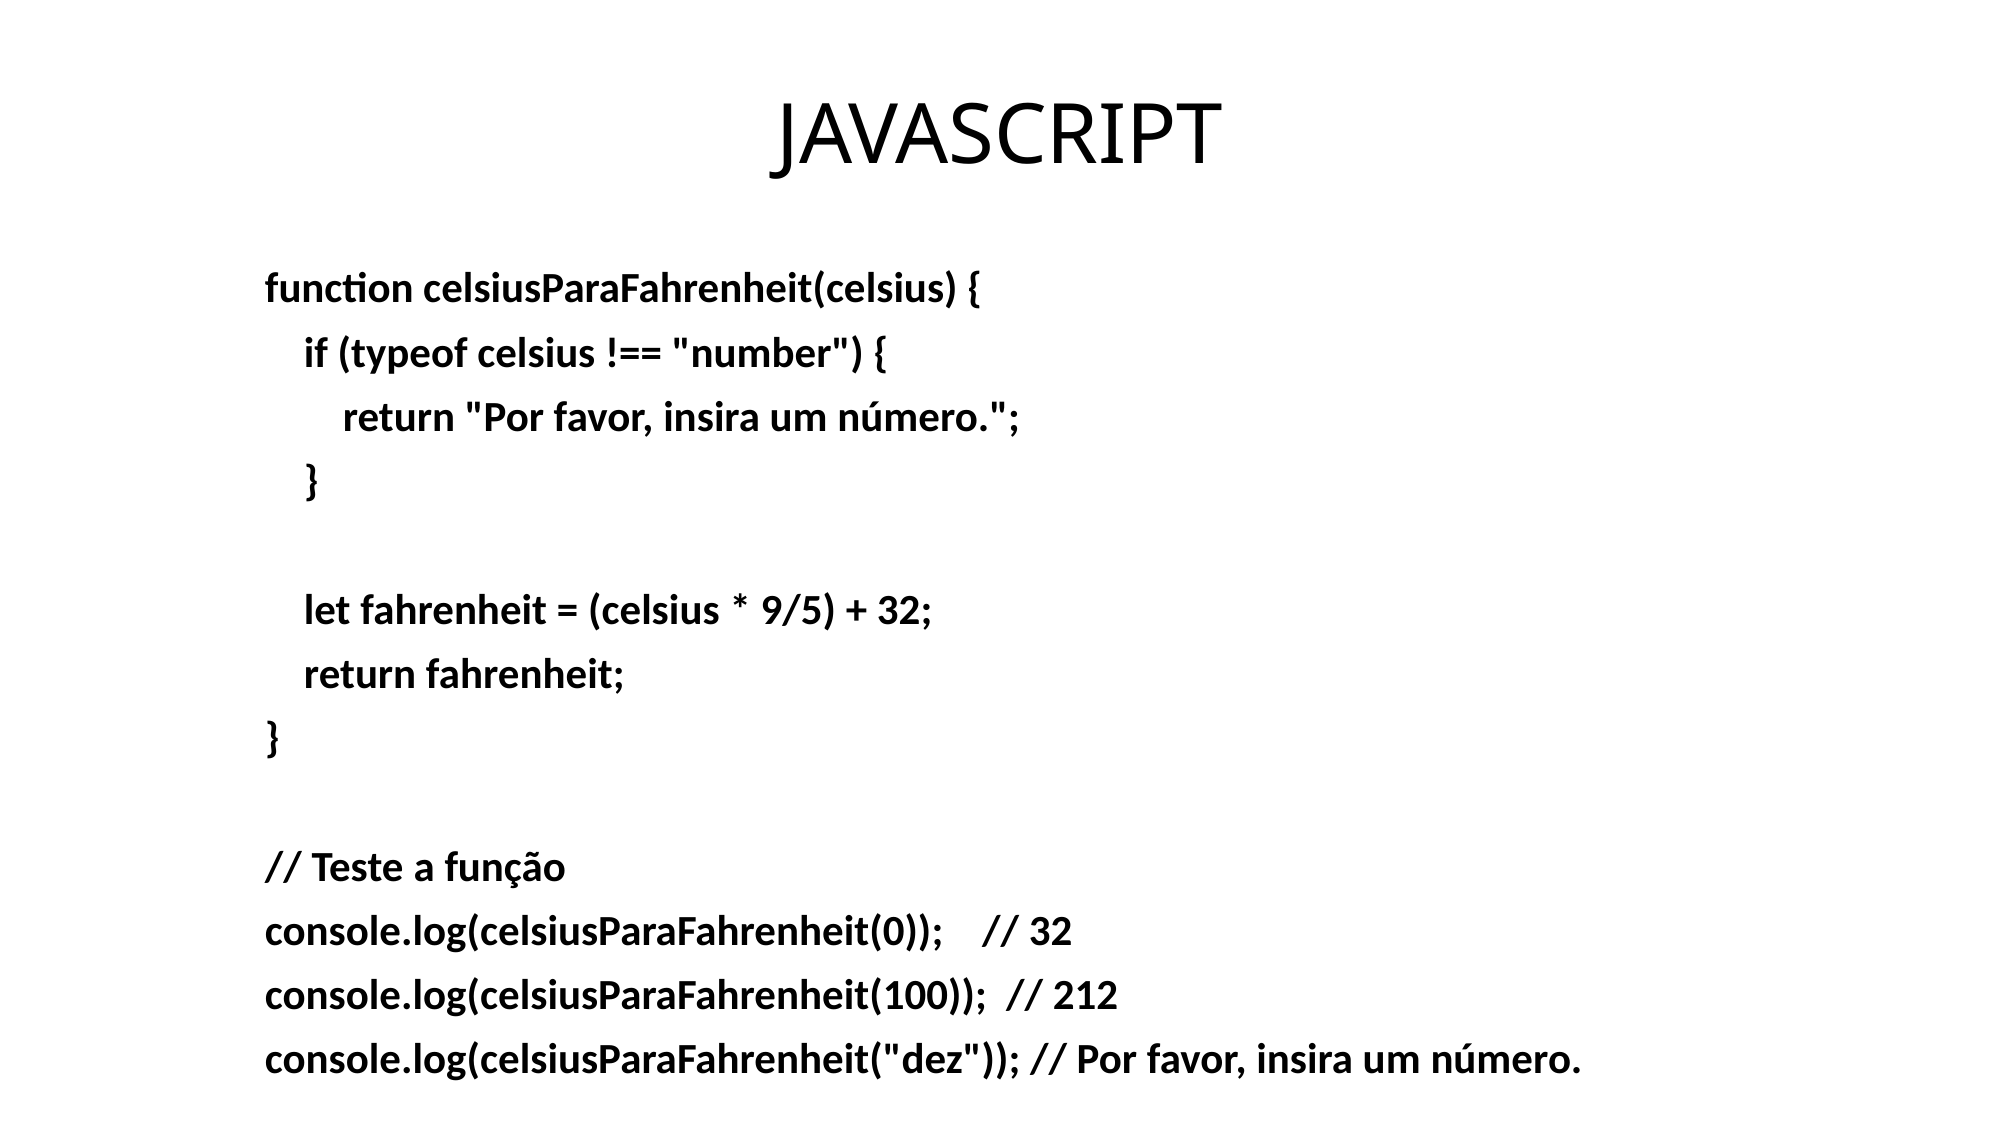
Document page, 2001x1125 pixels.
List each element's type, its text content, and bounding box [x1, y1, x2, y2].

subtitle function celsiusParaFahrenheit(celsius) { if (typeof celsius !== "number") { return "Por favor, insira um número."; } let fahrenheit = (celsius * 9/5) + 32; return fahrenheit; } // Teste a função console.log(celsiusParaFahrenheit(0)); // 32 console.log(celsiusParaFahrenheit(100)); // 212 console.log(celsiusParaFahrenheit("dez")); // Por favor, insira um número. [249, 188, 1750, 1093]
title JAVASCRIPT [249, 32, 1750, 188]
